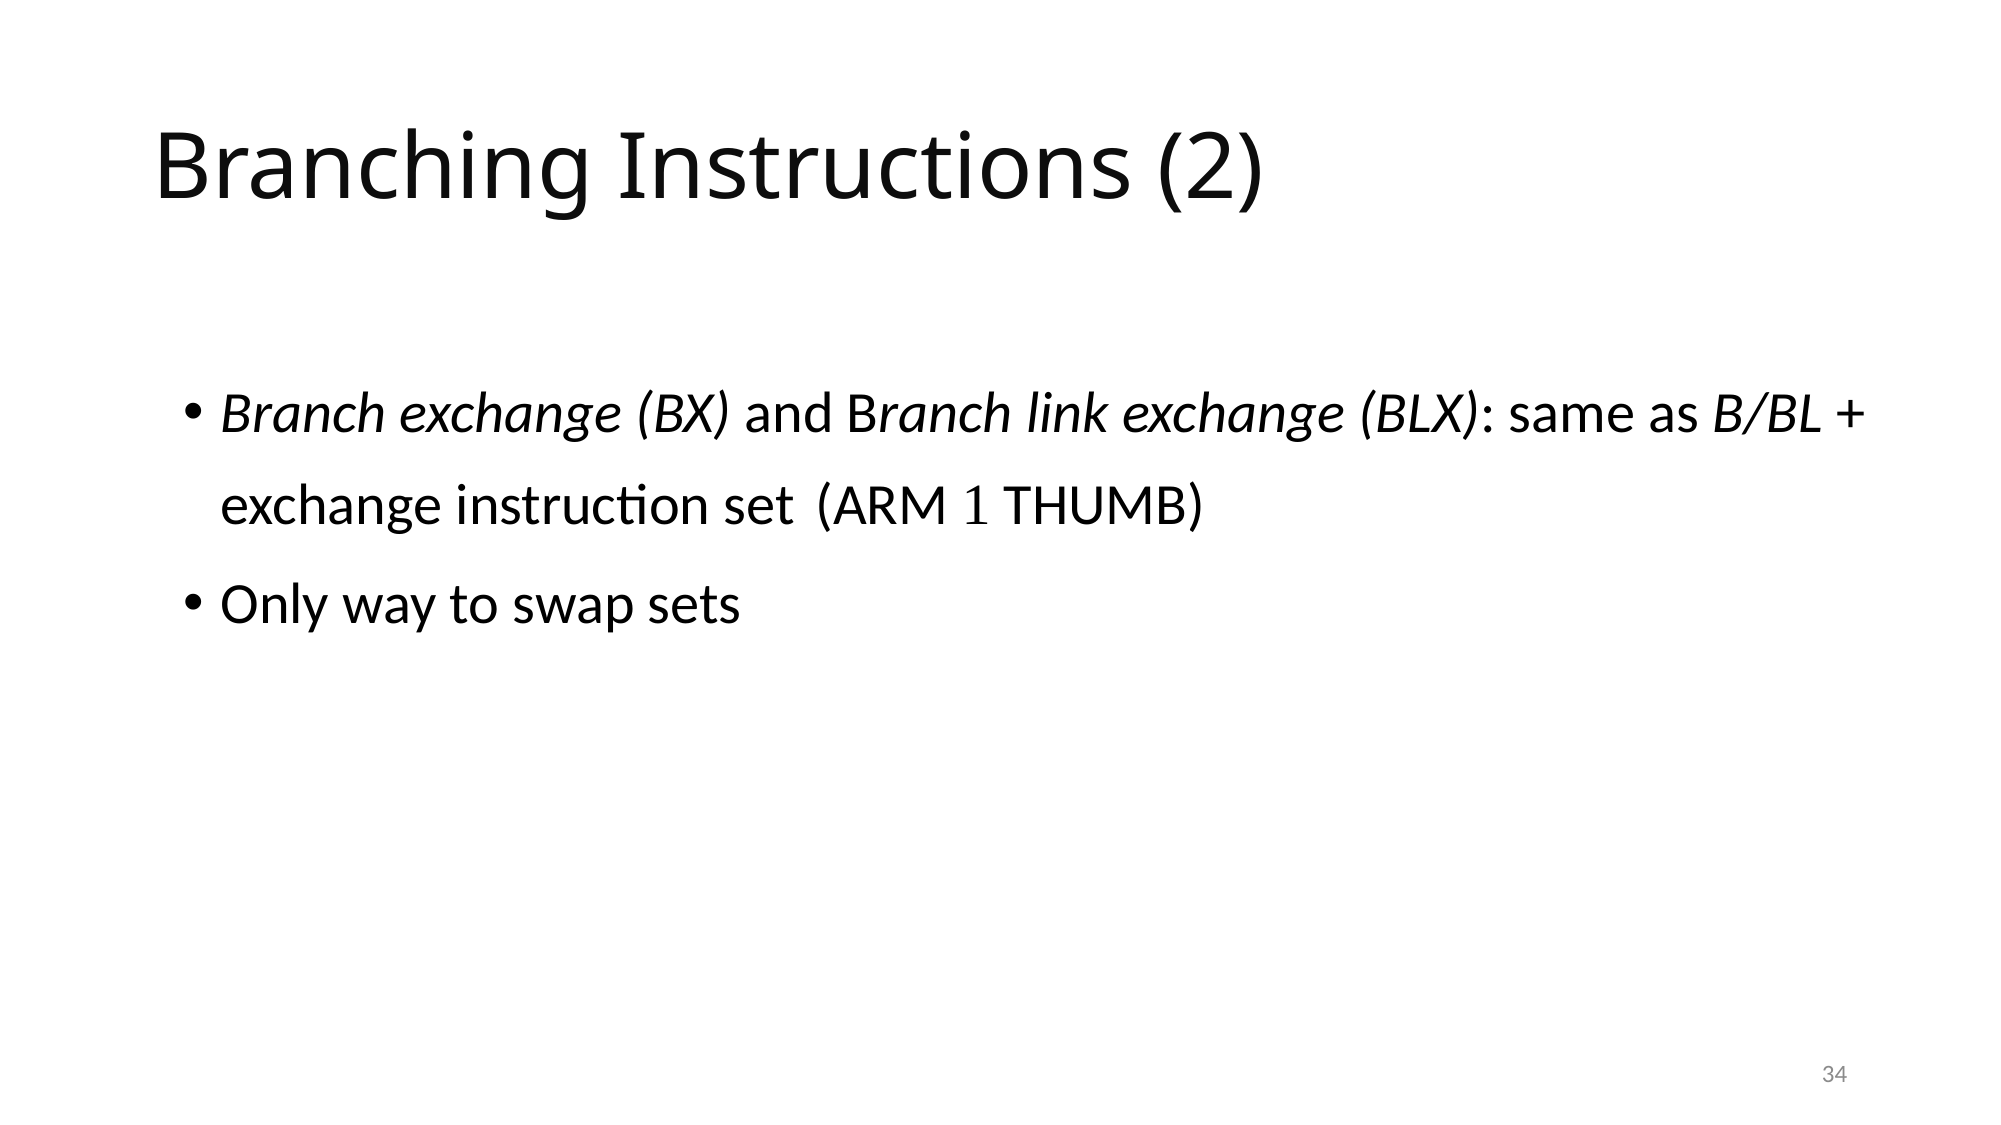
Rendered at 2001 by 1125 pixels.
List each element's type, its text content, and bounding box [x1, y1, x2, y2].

list Branch exchange (BX) and Branch link exchange (BLX): same as B/BL + exchange instruction set (ARM  THUMB) Only way to swap sets [168, 375, 1895, 1035]
slide_number 34 [1412, 1042, 1863, 1103]
title Branching Instructions (2) [137, 59, 1863, 278]
